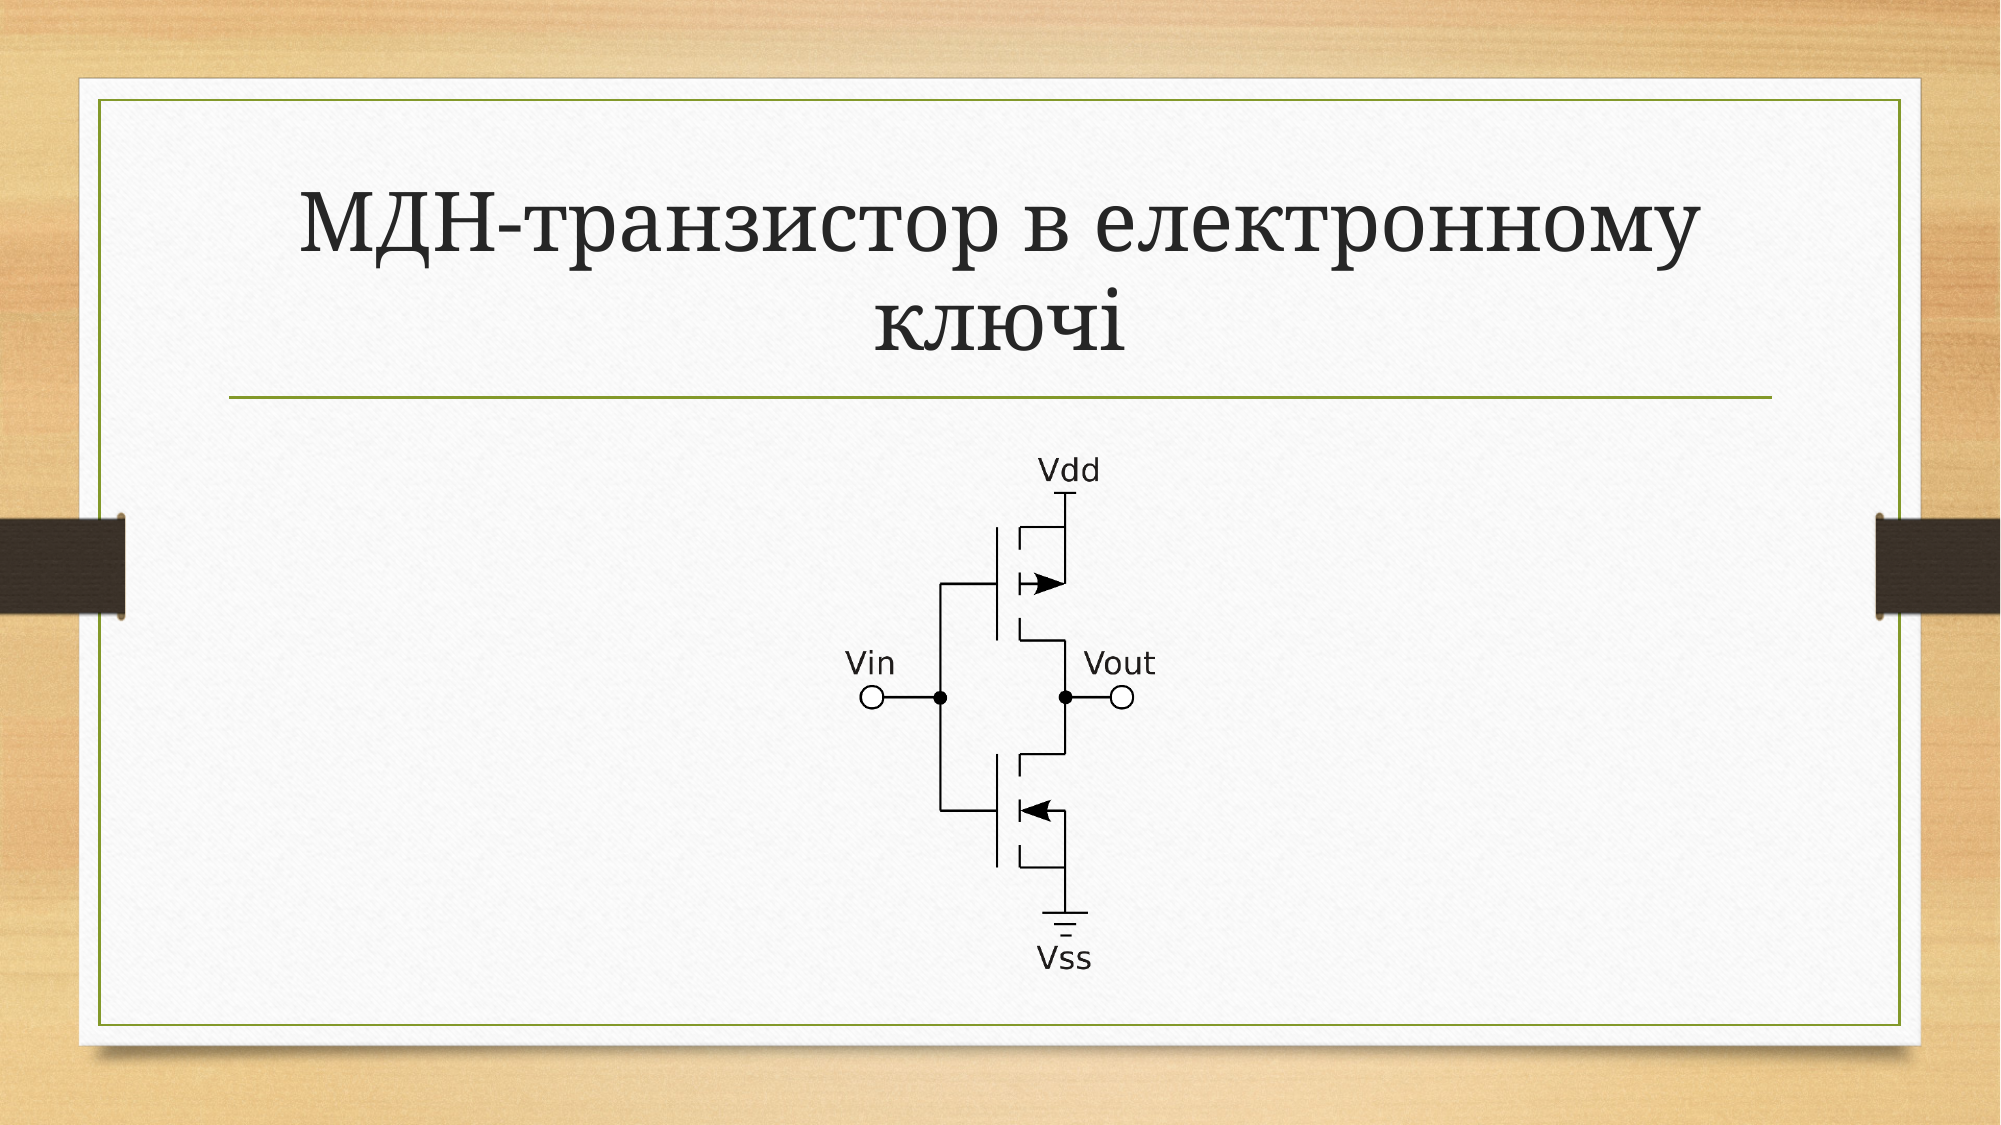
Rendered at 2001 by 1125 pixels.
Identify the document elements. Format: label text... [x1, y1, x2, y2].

picture [0, 0, 2001, 1125]
title МДН-транзистор в електронному ключі [212, 161, 1788, 375]
